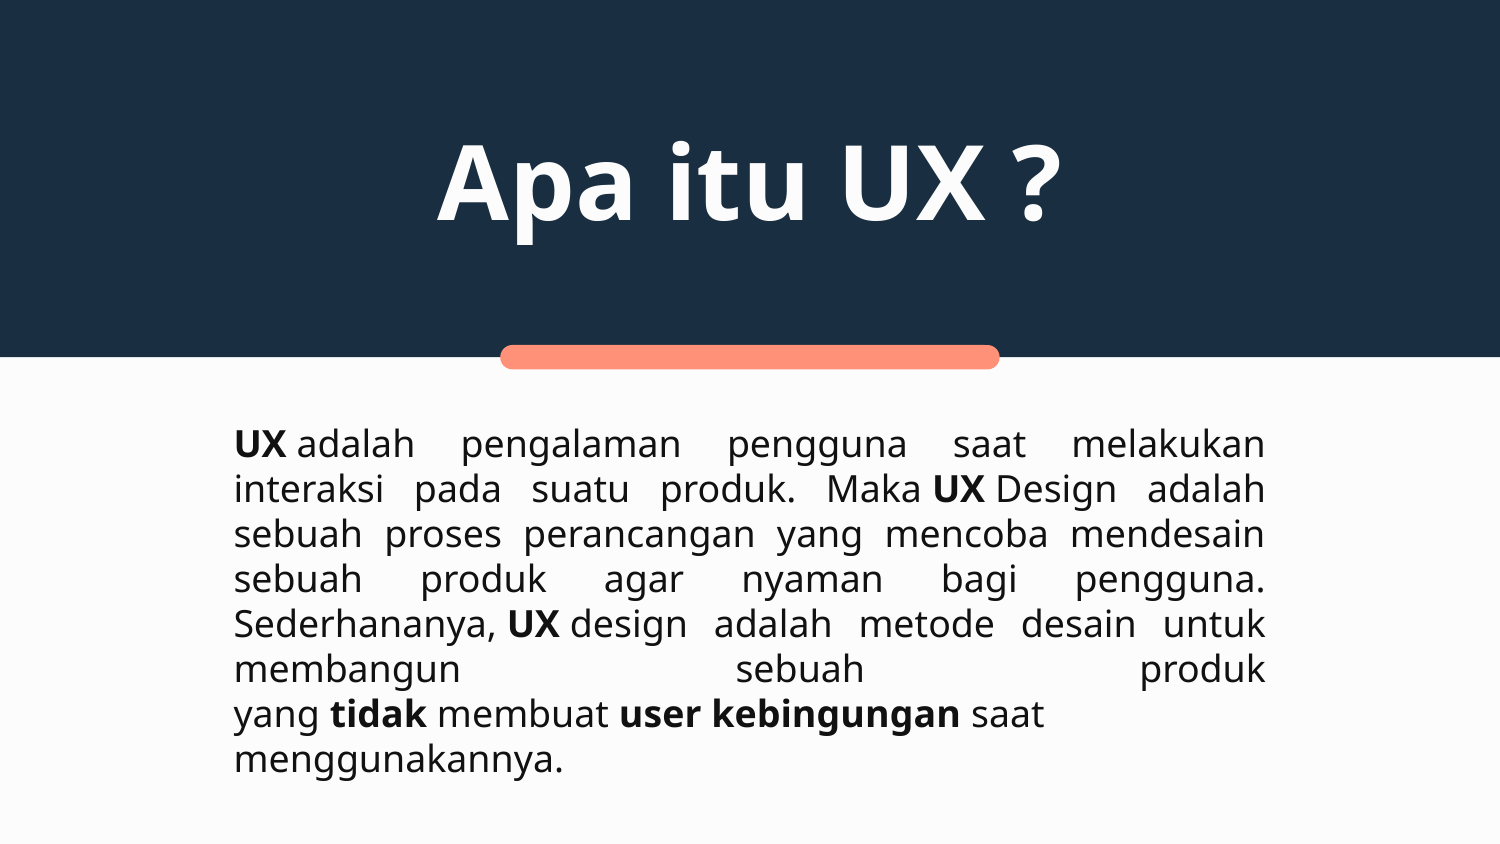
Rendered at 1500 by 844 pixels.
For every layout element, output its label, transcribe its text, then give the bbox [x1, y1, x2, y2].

text_box [500, 344, 1000, 370]
title Apa itu UX ? [352, 0, 1148, 358]
subtitle UX adalah pengalaman pengguna saat melakukan interaksi pada suatu produk. Maka UX Design adalah sebuah proses perancangan yang mencoba mendesain sebuah produk agar nyaman bagi pengguna. Sederhananya, UX design adalah metode desain untuk membangun sebuah produk yang tidak membuat user kebingungan saat menggunakannya. [218, 357, 1282, 844]
